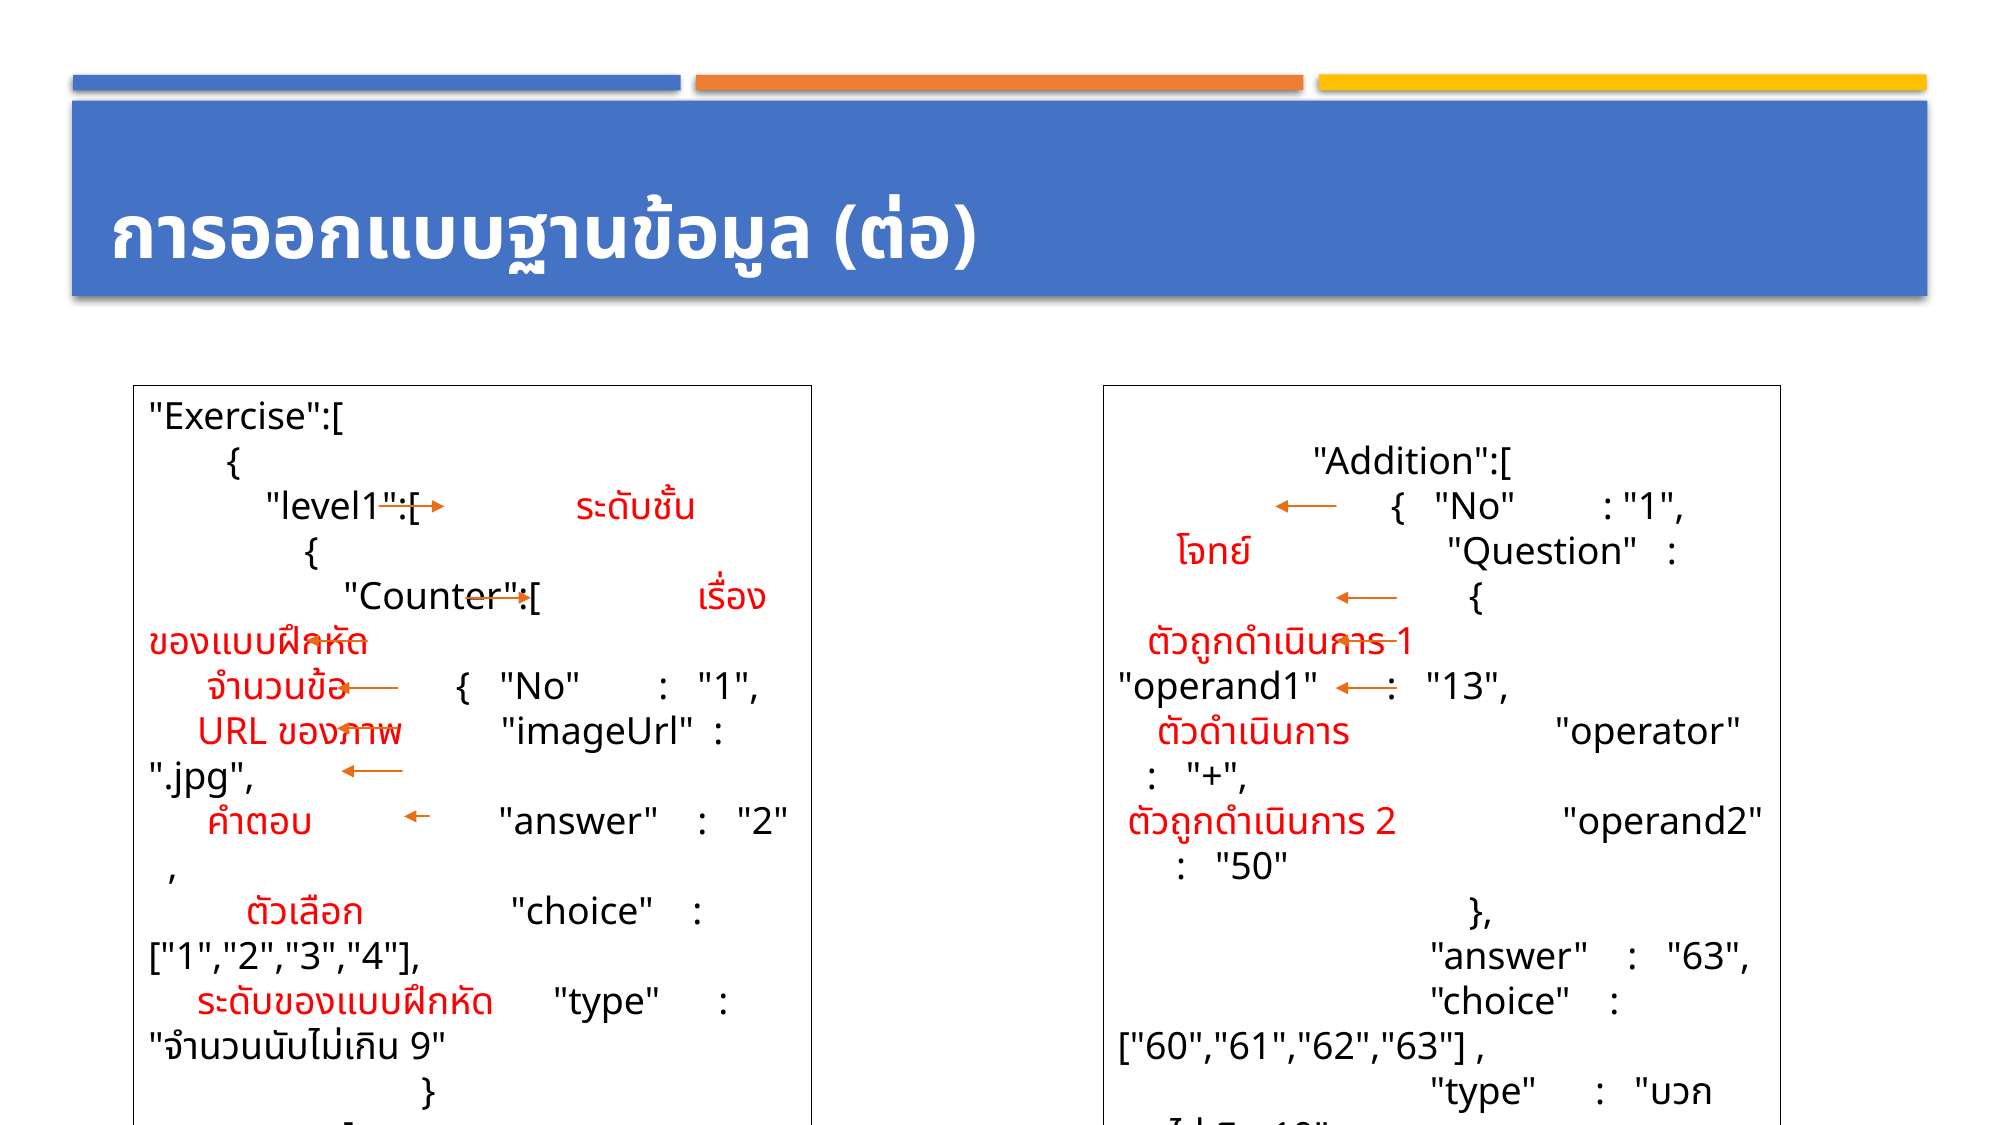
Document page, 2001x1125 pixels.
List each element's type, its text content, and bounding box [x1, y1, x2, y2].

text_box "Addition":[ { "No" : "1", โจทย์ "Question" : { ตัวถูกดำเนินการ 1 "operand1" : "13", ตัวดำเนินการ "operator" : "+", ตัวถูกดำเนินการ 2 "operand2" : "50" }, "answer" : "63", "choice" : ["60","61","62","63"] , "type" : "บวกเลขไม่เกิน 10" }, ] [1103, 385, 1781, 1125]
title การออกแบบฐานข้อมูล (ต่อ) [95, 115, 1905, 282]
text_box "Exercise":[ { "level1":[ ระดับชั้น { "Counter":[ เรื่องของแบบฝึกหัด จำนวนข้อ { "No" : "1", URL ของภาพ "imageUrl" : ".jpg", คำตอบ "answer" : "2" , ตัวเลือก "choice" : ["1","2","3","4"], ระดับของแบบฝึกหัด "type" : "จำนวนนับไม่เกิน 9" } ] }, [133, 385, 812, 1125]
